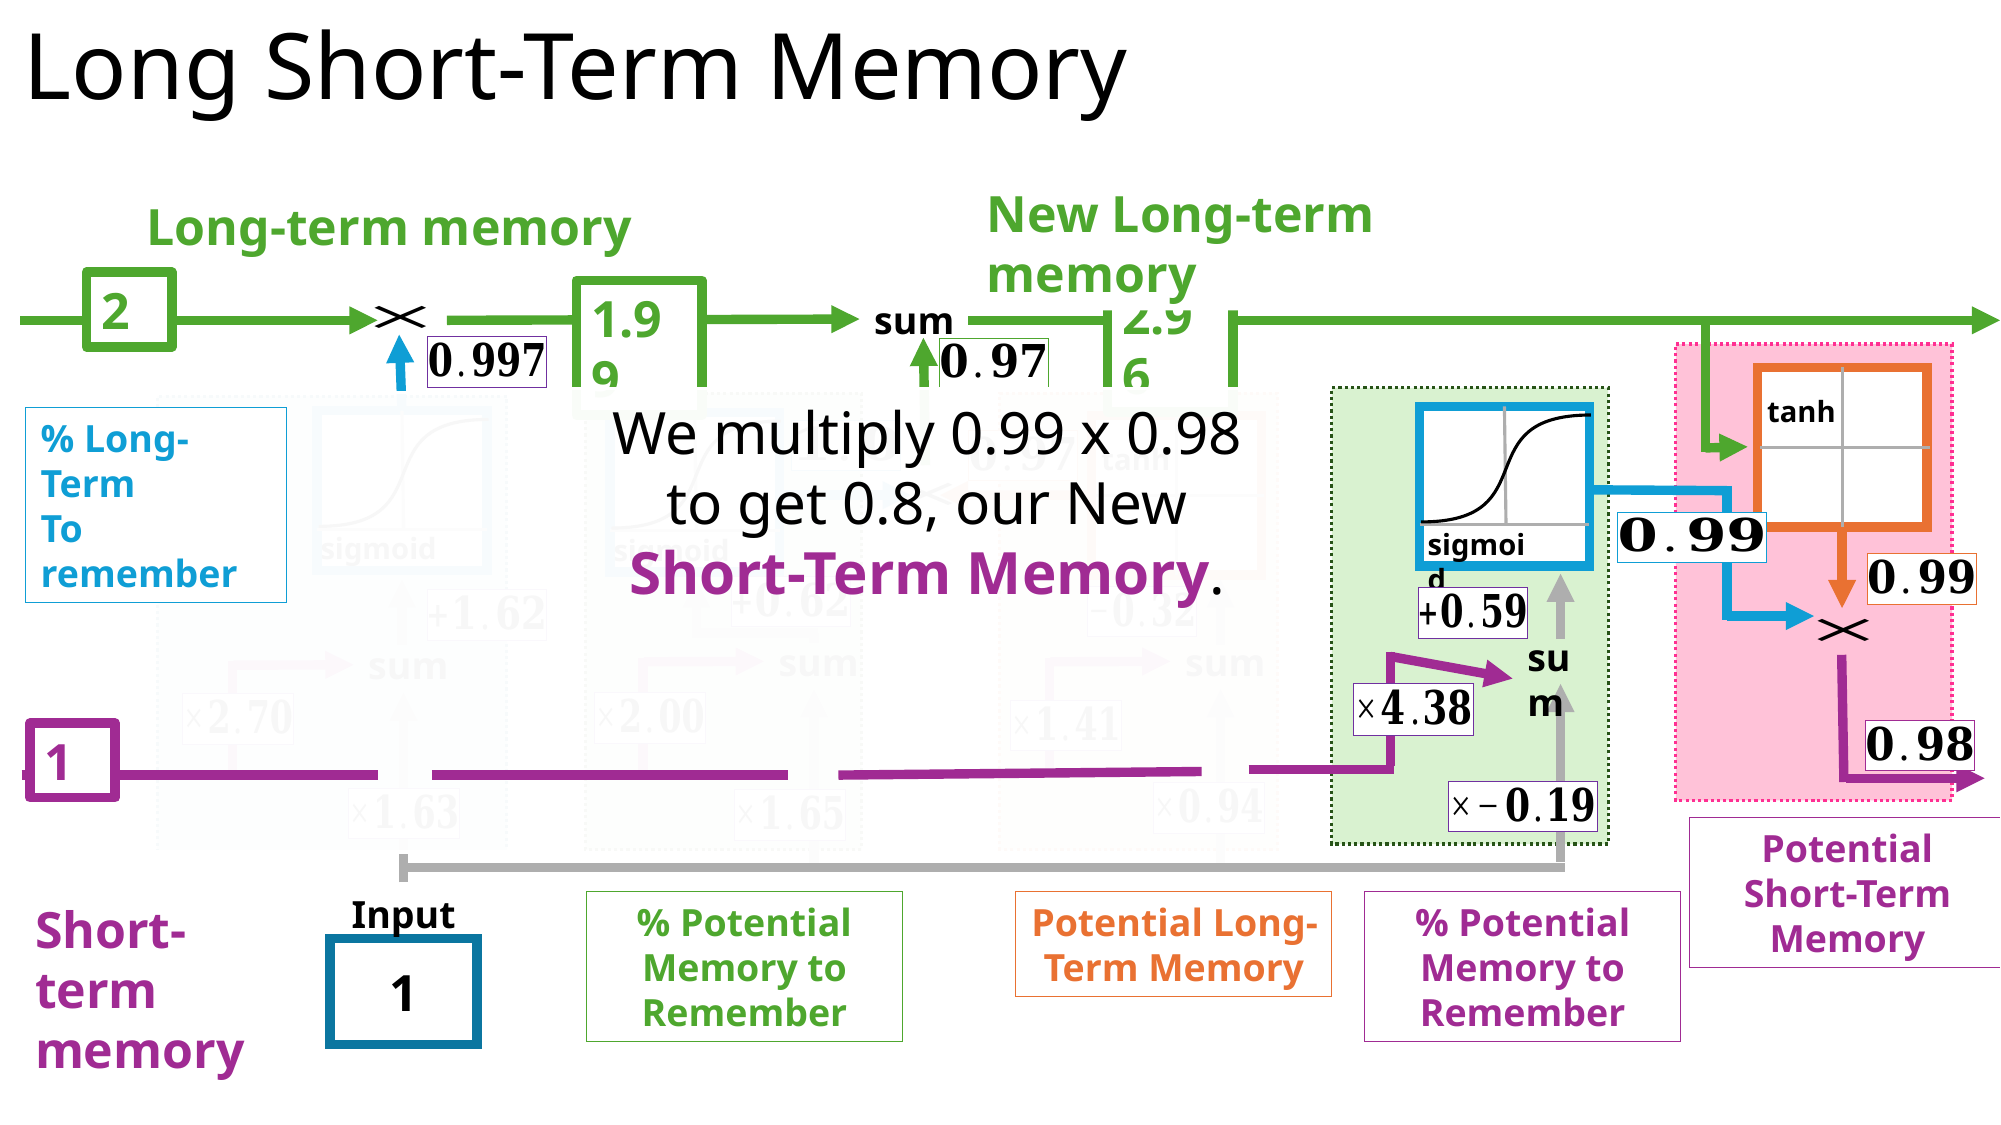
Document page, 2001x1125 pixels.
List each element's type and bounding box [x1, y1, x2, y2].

text_box [1364, 891, 1681, 1042]
text_box [20, 890, 294, 1086]
text_box [1674, 496, 1722, 512]
title [8, 0, 1734, 179]
text_box [560, 872, 1332, 1042]
text_box [4, 175, 2000, 1046]
text_box [131, 188, 685, 263]
text_box [1689, 817, 2000, 968]
text_box [19, 272, 379, 347]
